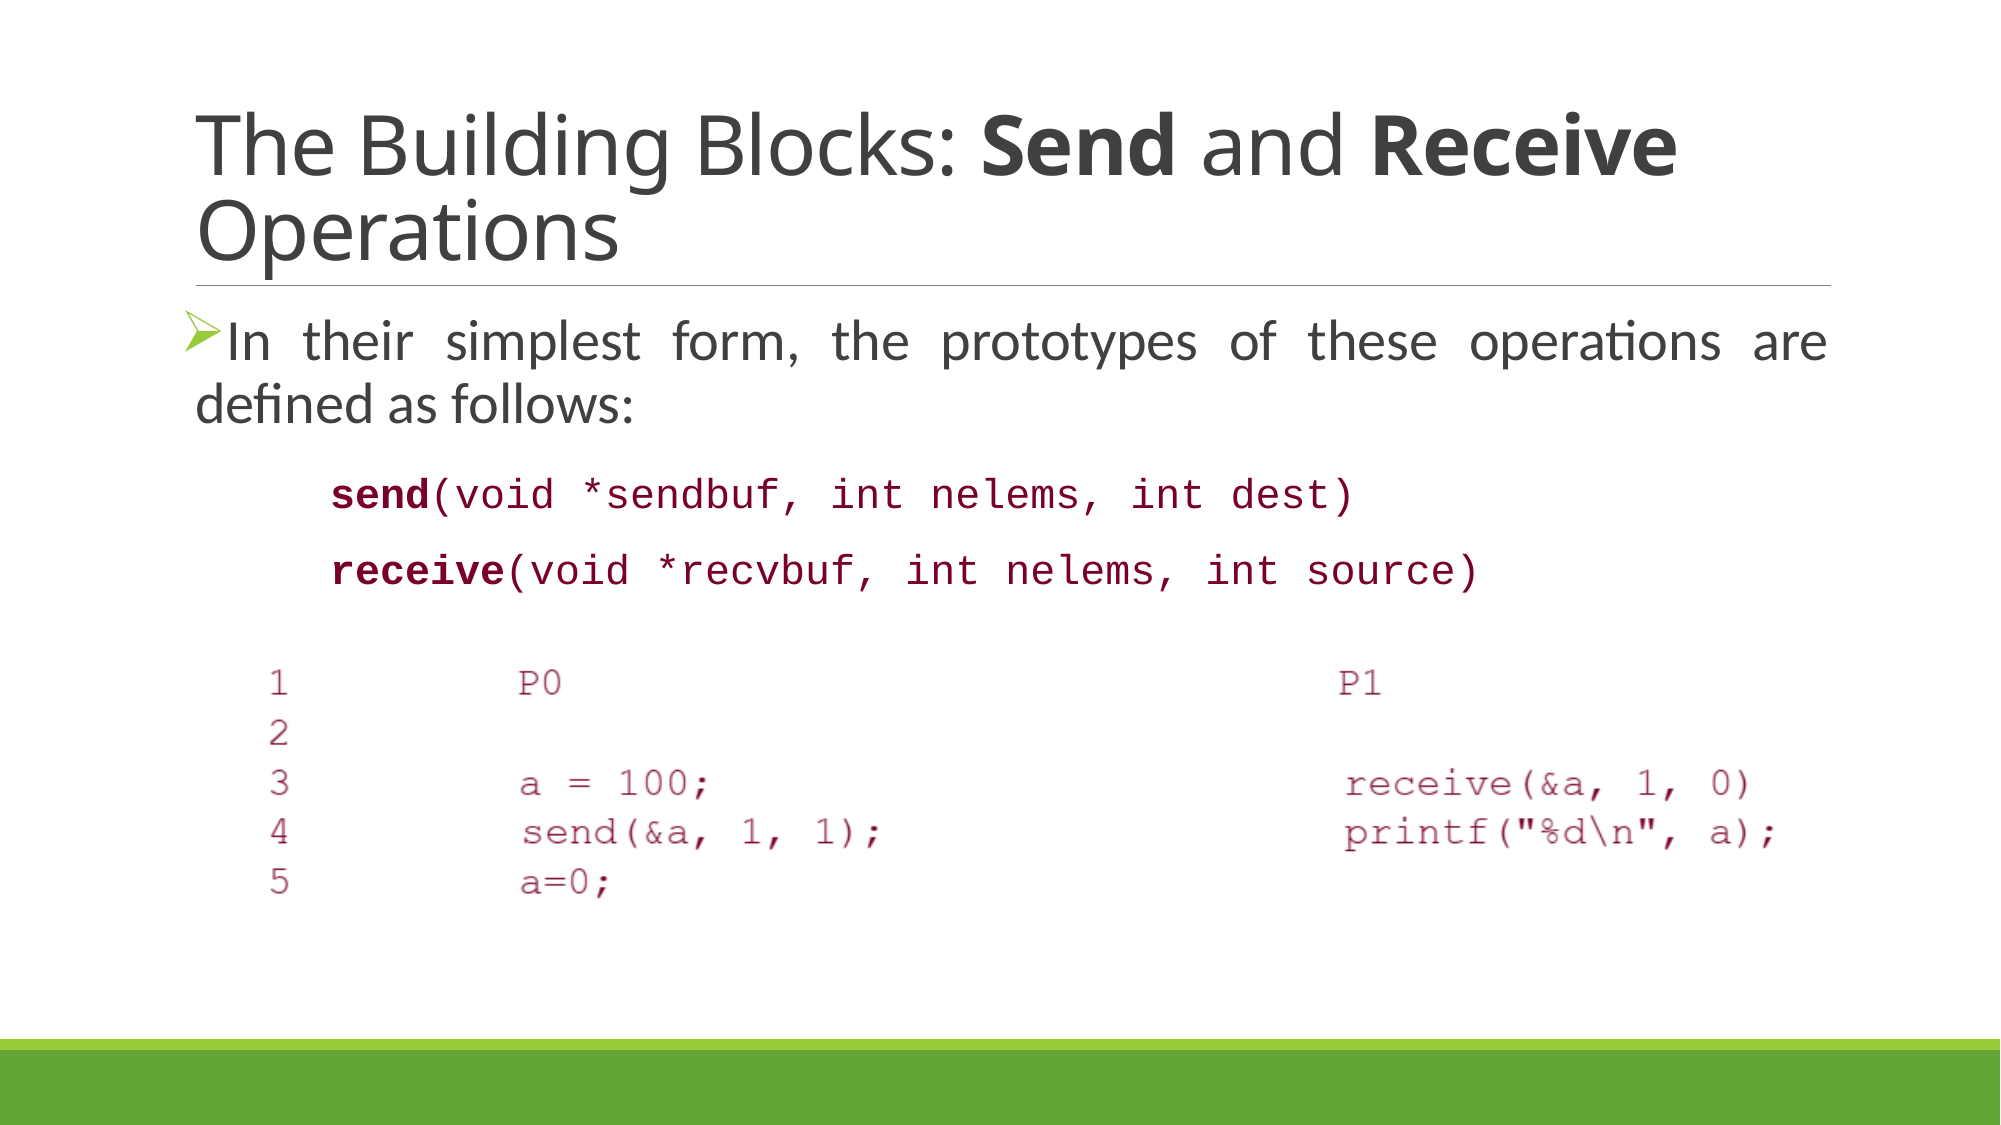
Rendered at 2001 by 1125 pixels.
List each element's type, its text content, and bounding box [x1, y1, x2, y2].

picture [253, 650, 1808, 912]
list In their simplest form, the prototypes of these operations are defined as follows: send(void *sendbuf, int nelems, int dest) receive(void *recvbuf, int nelems, int source) [180, 302, 1830, 963]
title The Building Blocks: Send and Receive Operations [180, 47, 1830, 285]
